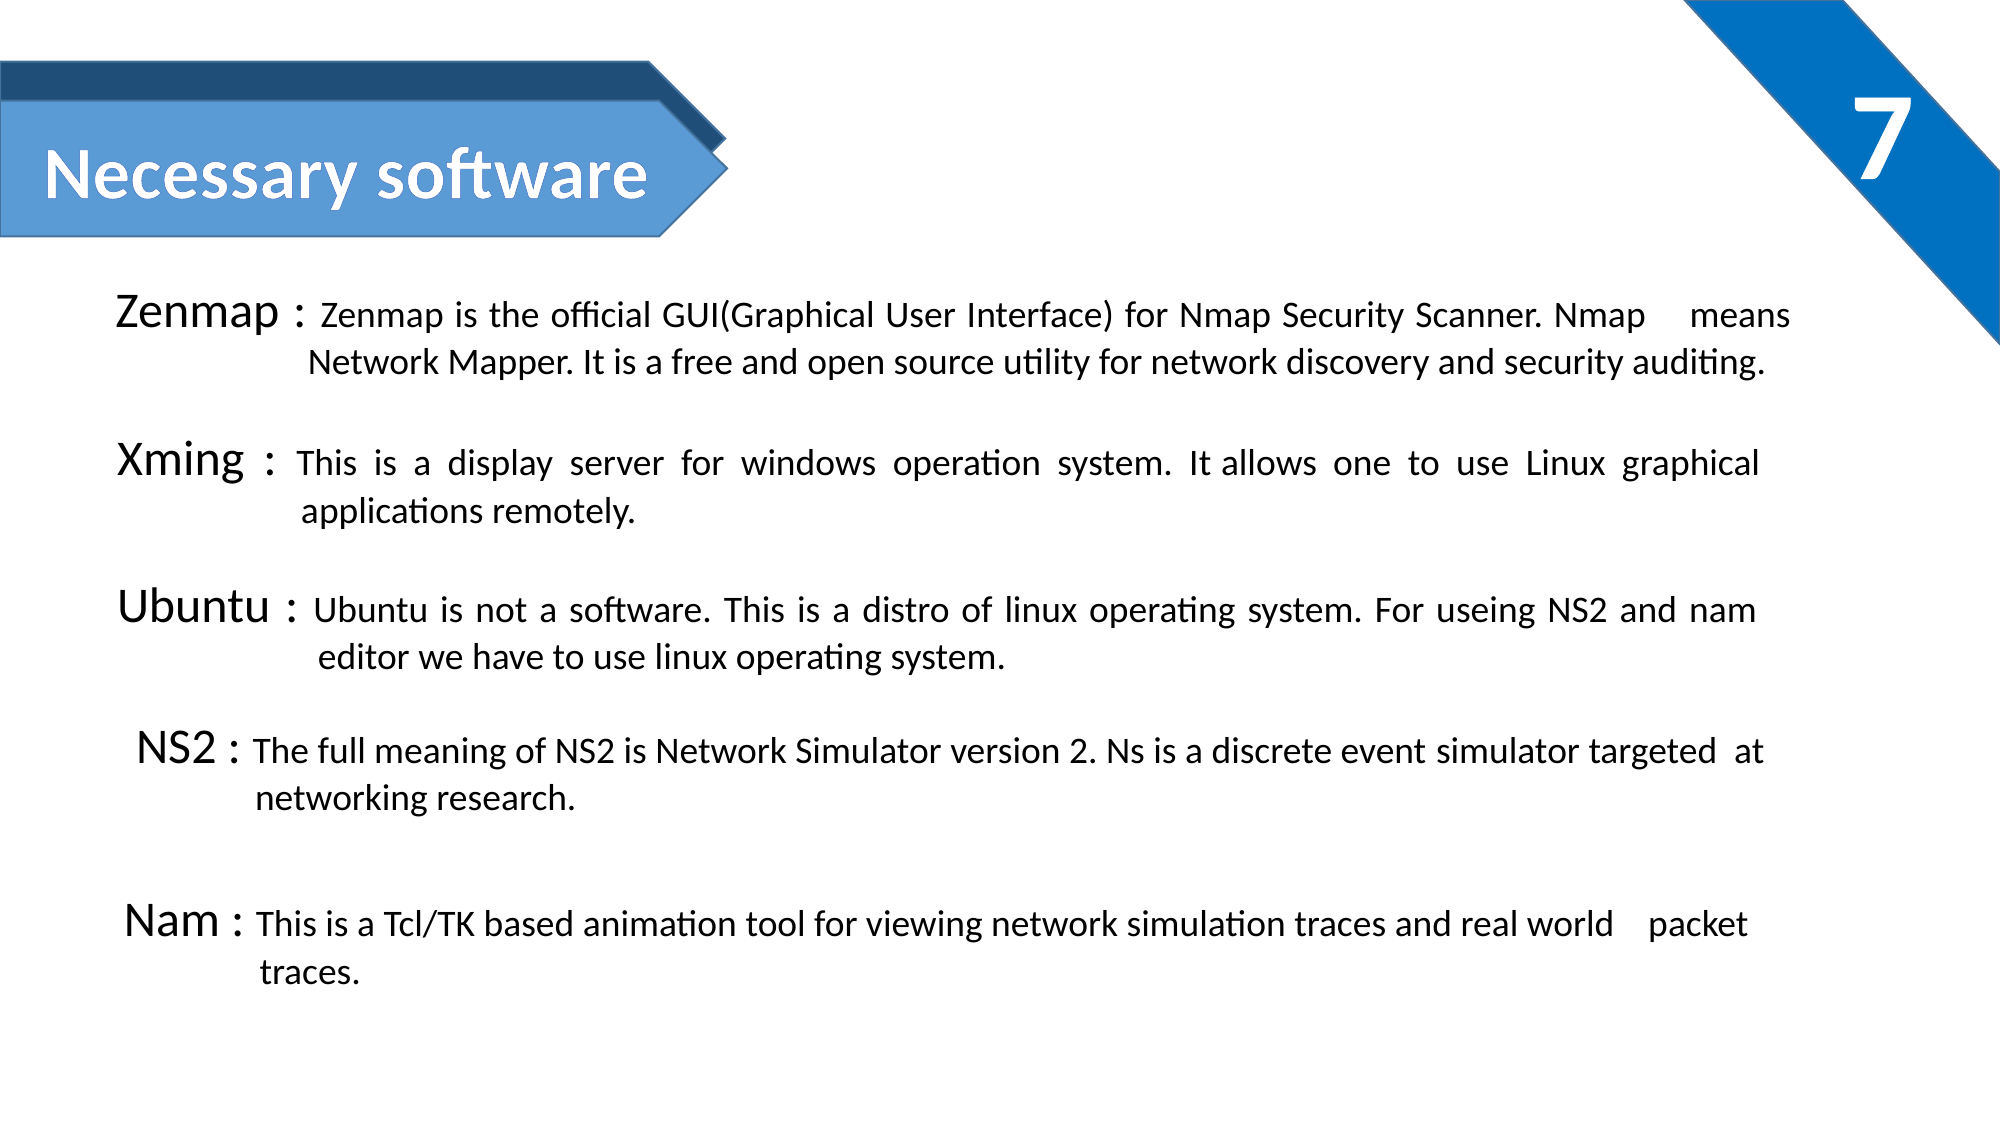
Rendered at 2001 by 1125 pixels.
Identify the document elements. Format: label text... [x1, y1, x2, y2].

text_box Zenmap : Zenmap is the official GUI(Graphical User Interface) for Nmap Security Scanner. Nmap means Network Mapper. It is a free and open source utility for network discovery and security auditing. [100, 269, 1825, 390]
text_box Nam : This is a Tcl/TK based animation tool for viewing network simulation traces and real world packet traces. [108, 879, 1802, 1000]
text_box Ubuntu : Ubuntu is not a software. This is a distro of linux operating system. For useing NS2 and nam editor we have to use linux operating system. [102, 564, 1774, 685]
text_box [0, 61, 728, 237]
text_box Xming : This is a display server for windows operation system. It allows one to use Linux graphical applications remotely. [102, 418, 1776, 538]
text_box NS2 : The full meaning of NS2 is Network Simulator version 2. Ns is a discrete event simulator targeted at networking research. [121, 705, 1788, 826]
text_box 7 [1683, 0, 2000, 346]
